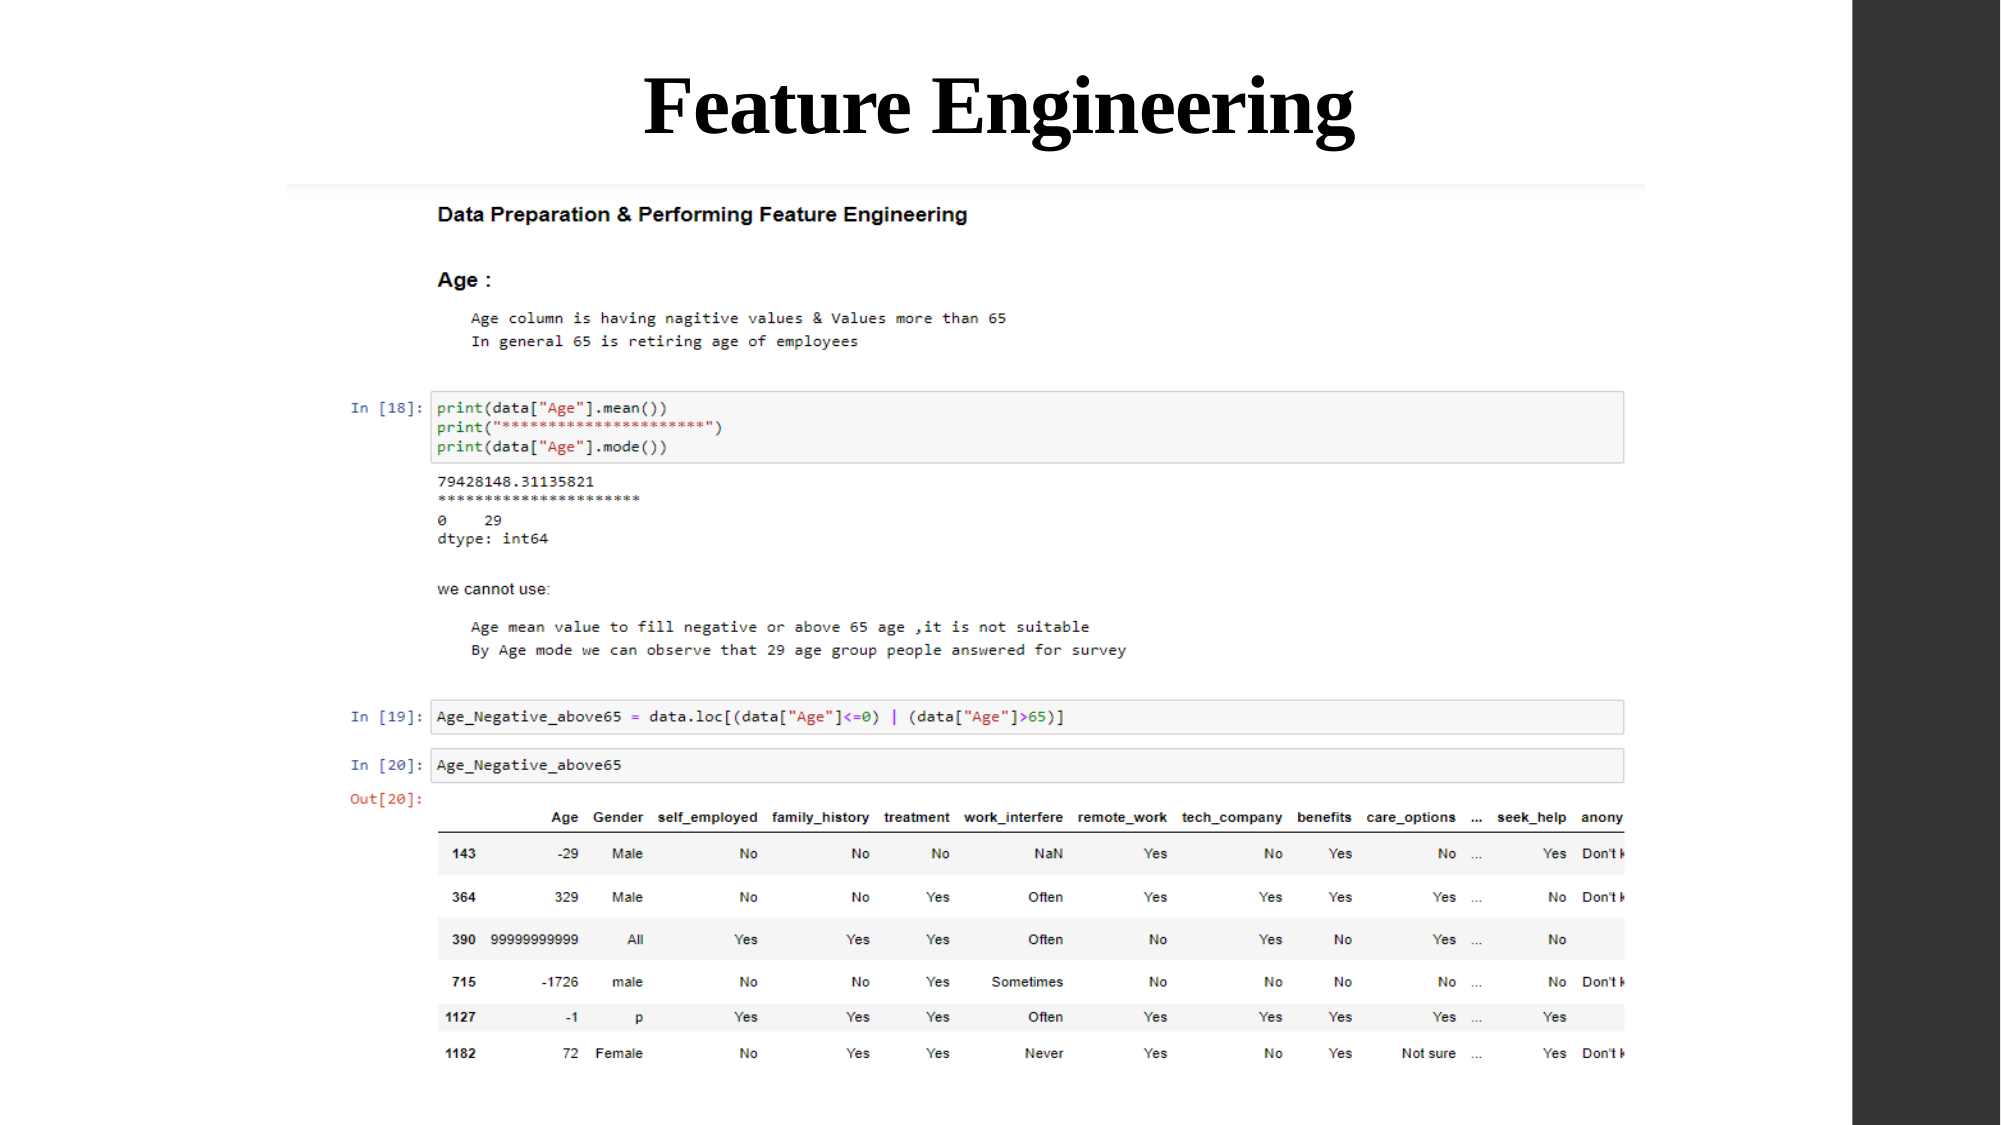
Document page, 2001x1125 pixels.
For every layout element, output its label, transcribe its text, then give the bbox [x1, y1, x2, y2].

title Feature Engineering [137, 53, 1863, 279]
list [285, 184, 1645, 1092]
